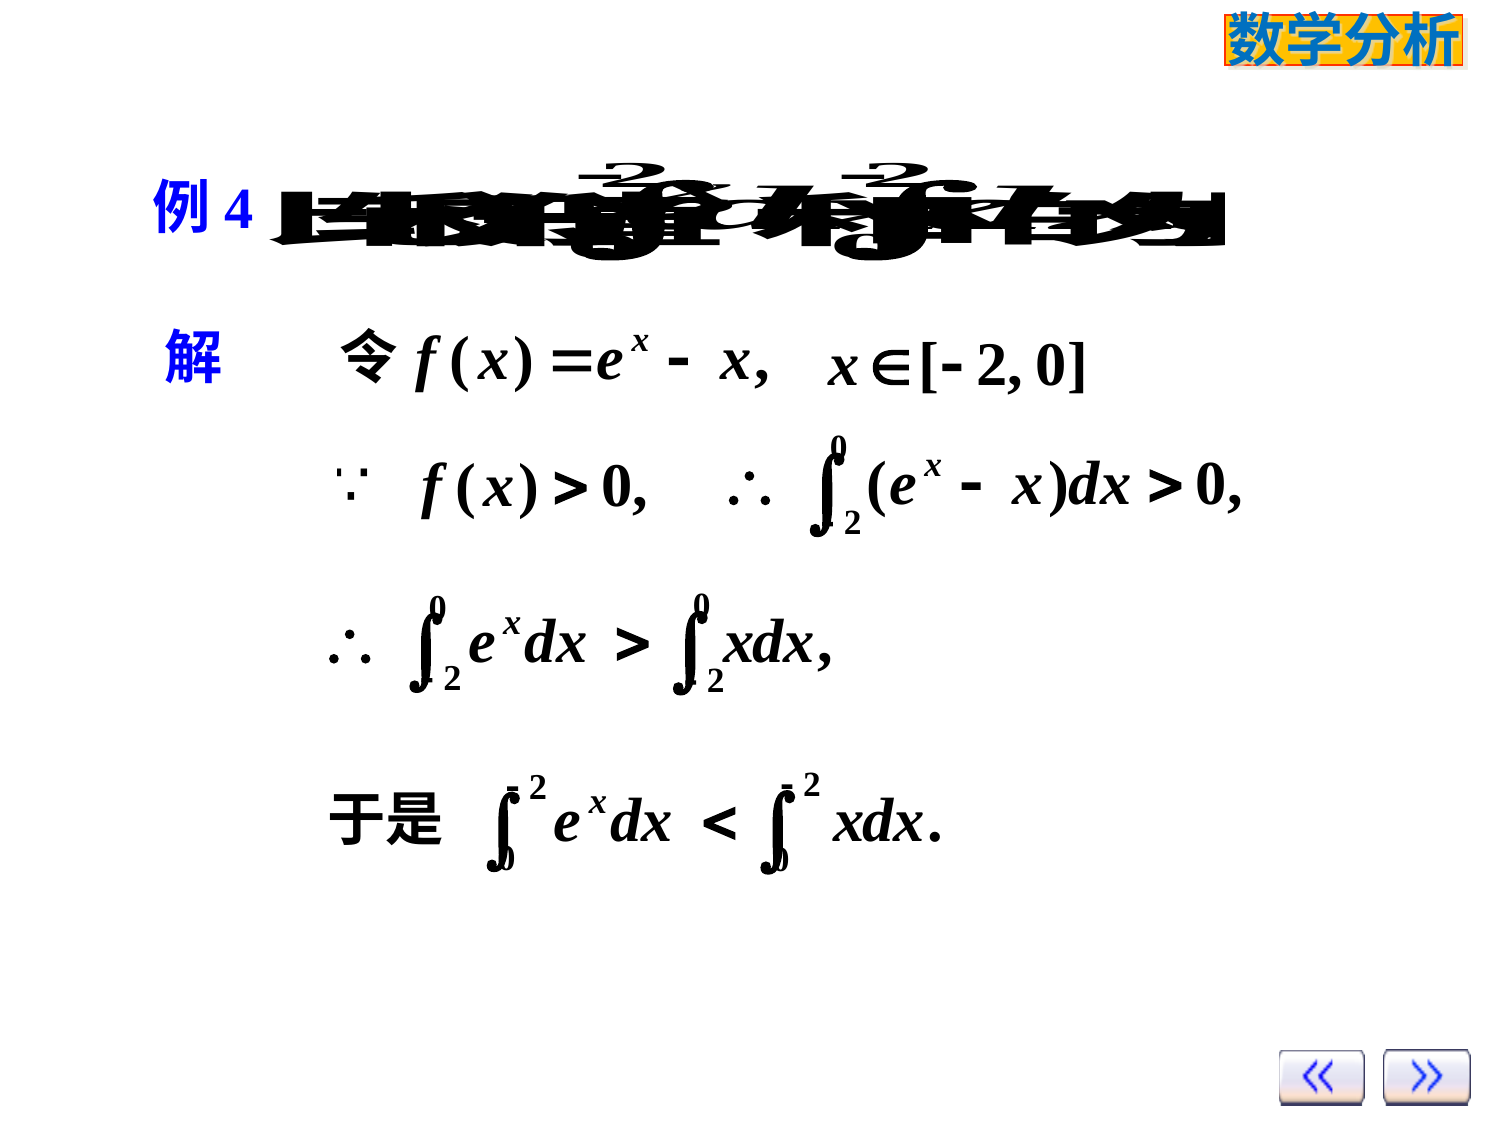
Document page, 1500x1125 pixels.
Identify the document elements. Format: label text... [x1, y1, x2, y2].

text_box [328, 587, 592, 696]
text_box 于是 [312, 774, 469, 860]
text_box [399, 318, 773, 399]
picture [1383, 1049, 1471, 1106]
picture [1279, 1050, 1365, 1106]
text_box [611, 585, 837, 699]
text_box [728, 426, 1247, 540]
text_box 解 [150, 312, 250, 398]
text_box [337, 458, 651, 526]
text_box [250, 143, 1226, 281]
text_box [474, 764, 945, 878]
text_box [820, 337, 1088, 405]
text_box 令 [324, 312, 450, 398]
text_box 例4 [137, 162, 245, 248]
